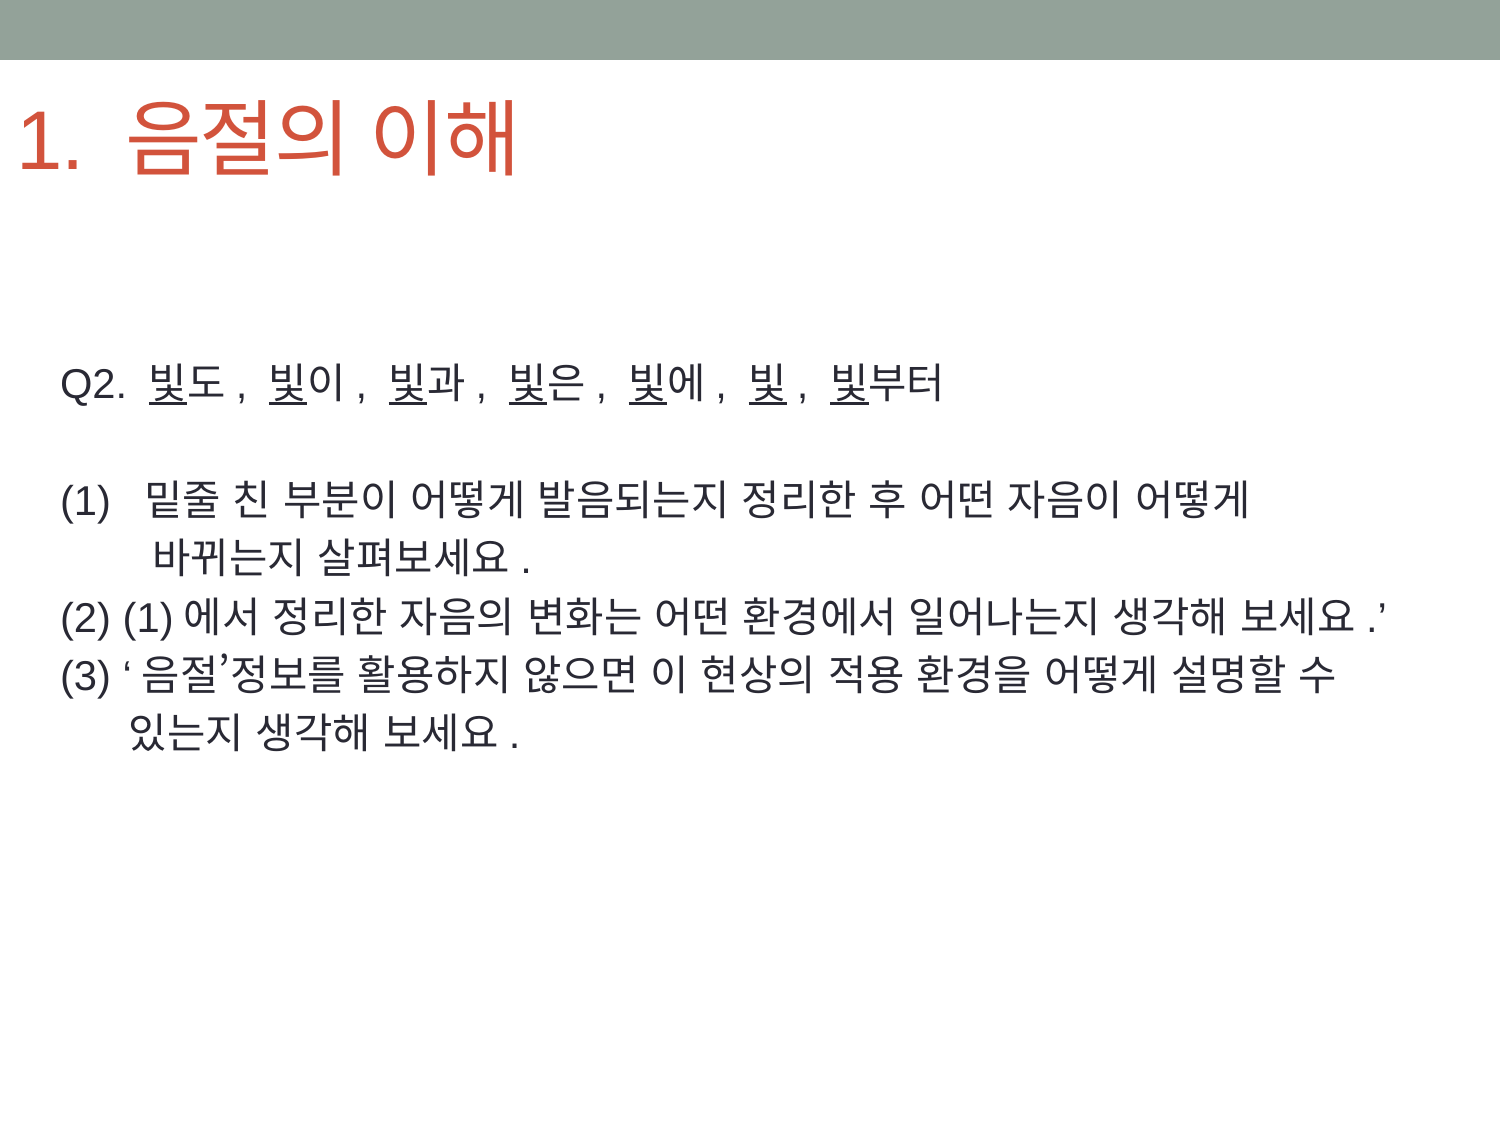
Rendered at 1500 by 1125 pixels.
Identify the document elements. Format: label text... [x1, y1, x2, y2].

title 1. 음절의 이해 [1, 54, 1352, 218]
list Q2. 빛도, 빛이, 빛과, 빛은, 빛에, 빛, 빛부터 (1) 밑줄 친 부분이 어떻게 발음되는지 정리한 후 어떤 자음이 어떻게 바뀌는지 살펴보세요. (2) (1)에서 정리한 자음의 변화는 어떤 환경에서 일어나는지 생각해 보세요.’ (3) ‘음절’정보를 활용하지 않으면 이 현상의 적용 환경을 어떻게 설명할 수 있는지 생각해 보세요. [0, 243, 1500, 1106]
